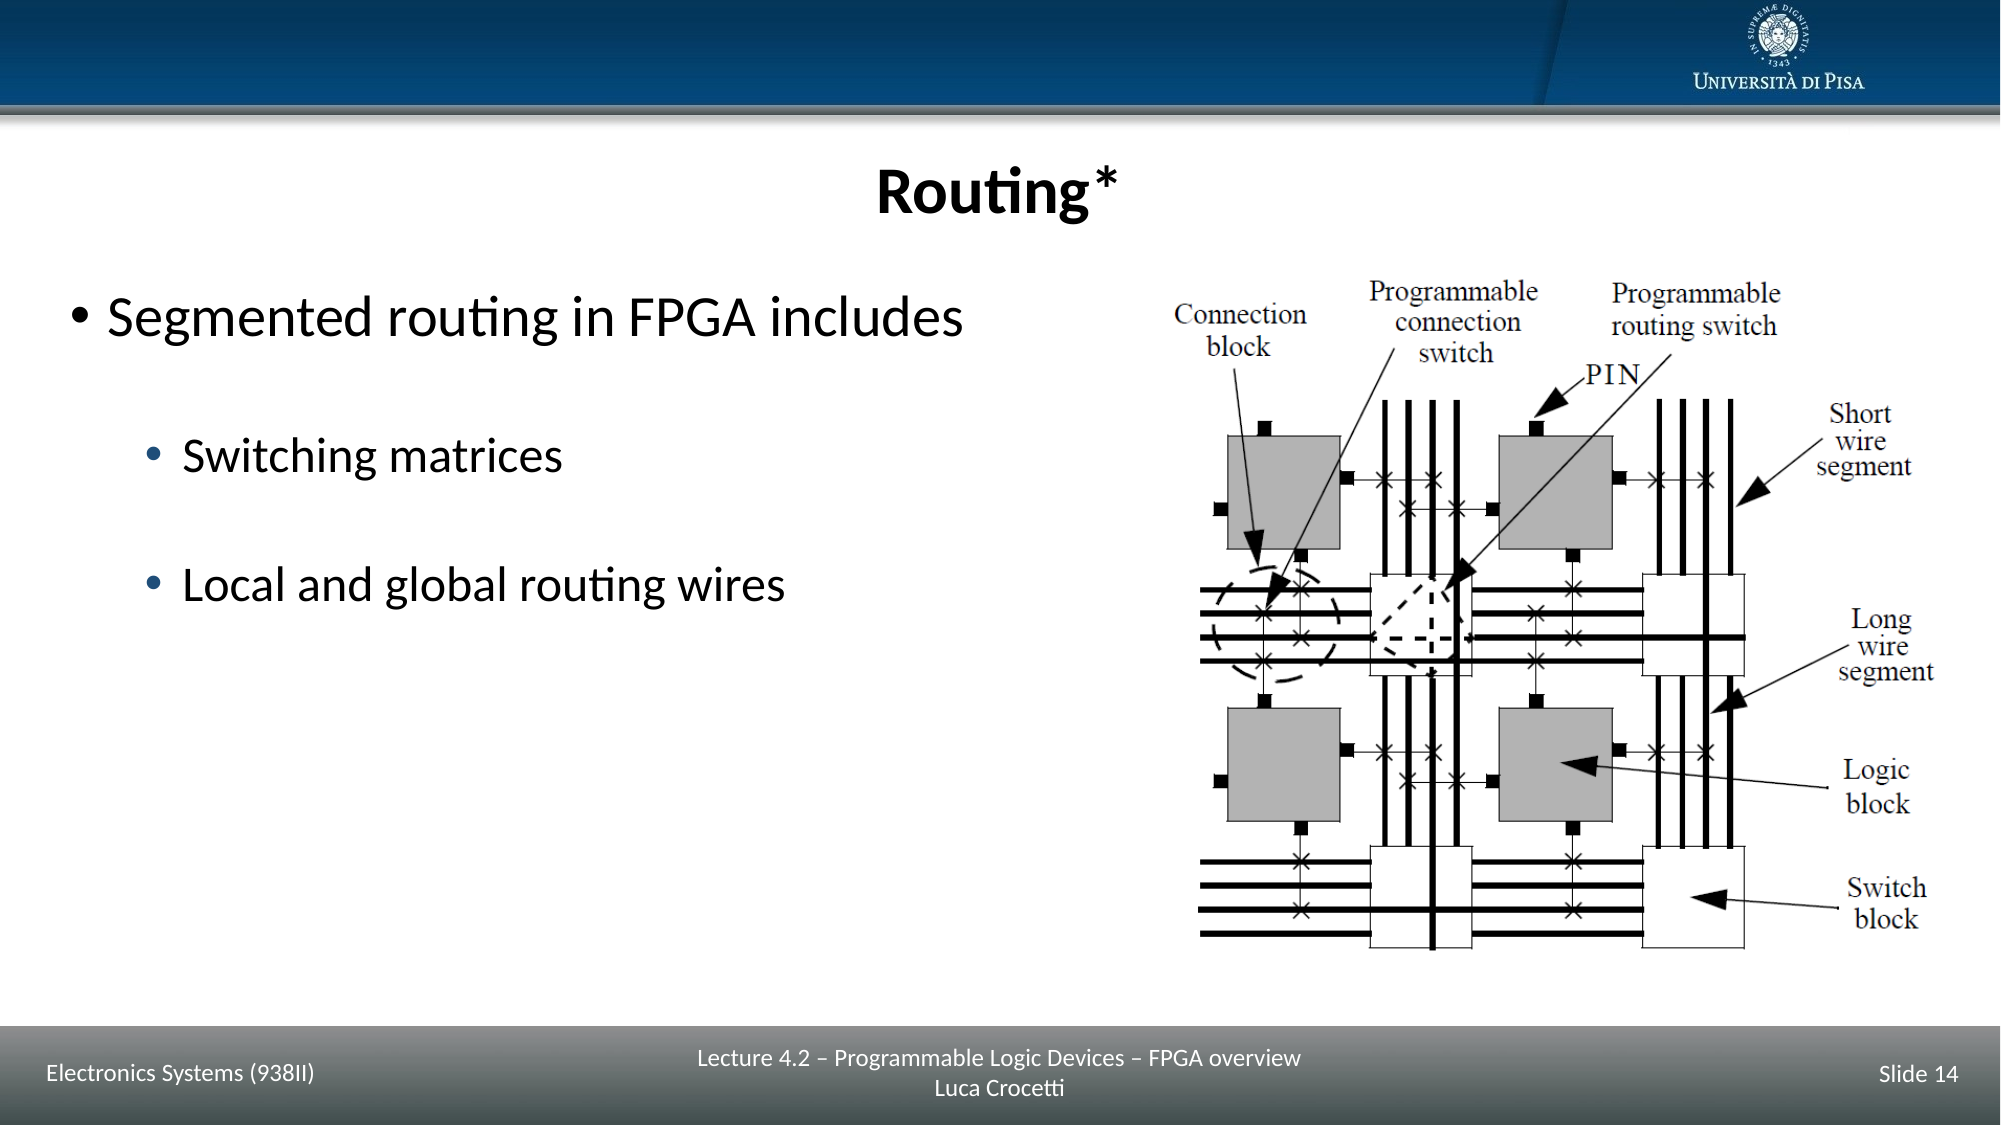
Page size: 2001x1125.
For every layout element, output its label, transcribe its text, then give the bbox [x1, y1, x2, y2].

list Segmented routing in FPGA includes Switching matrices Local and global routing wires [55, 278, 1945, 993]
title Routing* [55, 138, 1945, 244]
picture [0, 0, 2001, 1125]
